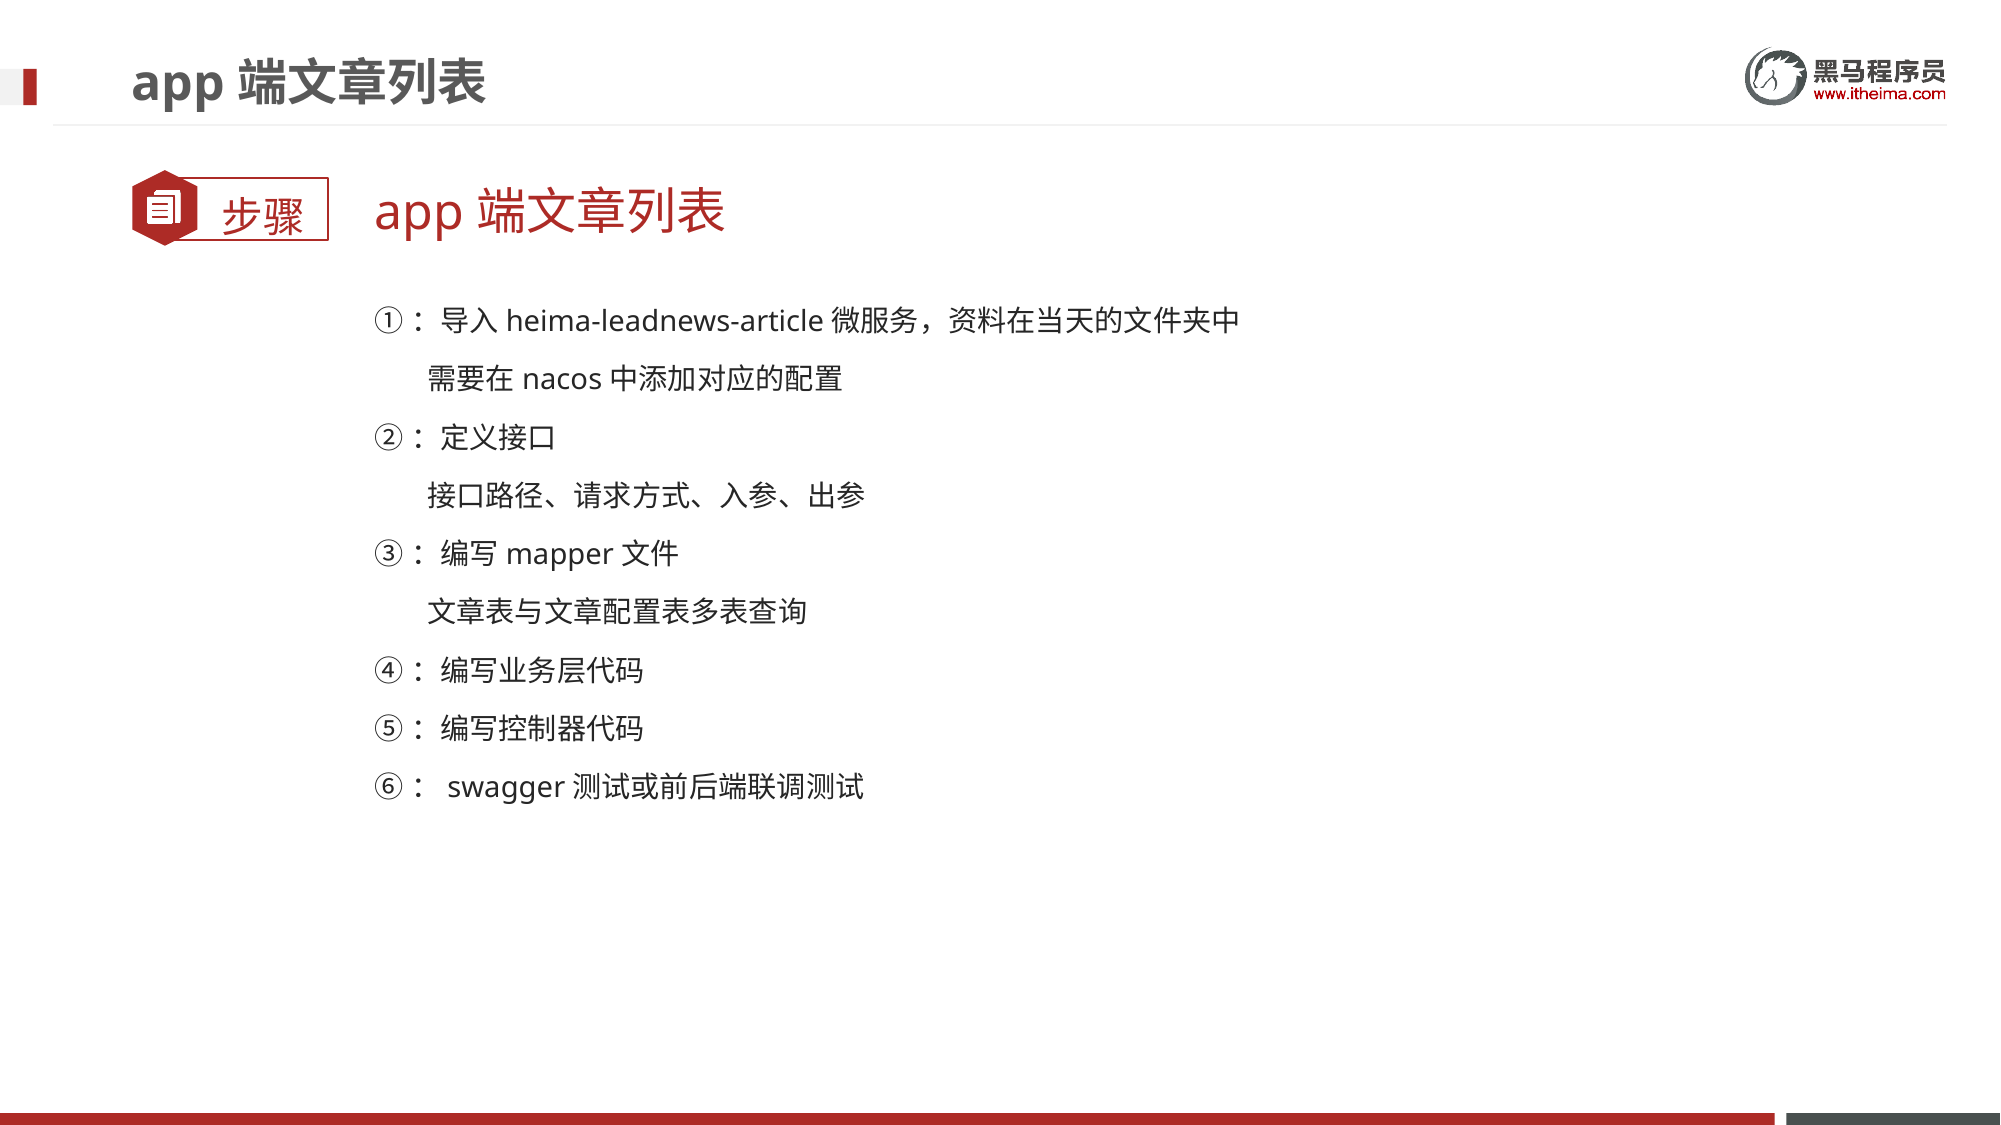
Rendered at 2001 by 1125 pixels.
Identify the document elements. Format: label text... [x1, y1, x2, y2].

picture [1744, 46, 1946, 106]
picture [147, 190, 181, 224]
list app端文章列表 [360, 166, 1872, 252]
title app端文章列表 [116, 38, 1556, 124]
list ①：导入heima-leadnews-article微服务，资料在当天的文件夹中 需要在nacos中添加对应的配置 ②：定义接口 接口路径、请求方式、入参、出参 ③：编写mapper文件 文章表与文章配置表多表查询 ④：编写业务层代码 ⑤：编写控制器代码 ⑥：swagger测试或前后端联调测试 [360, 277, 1872, 896]
